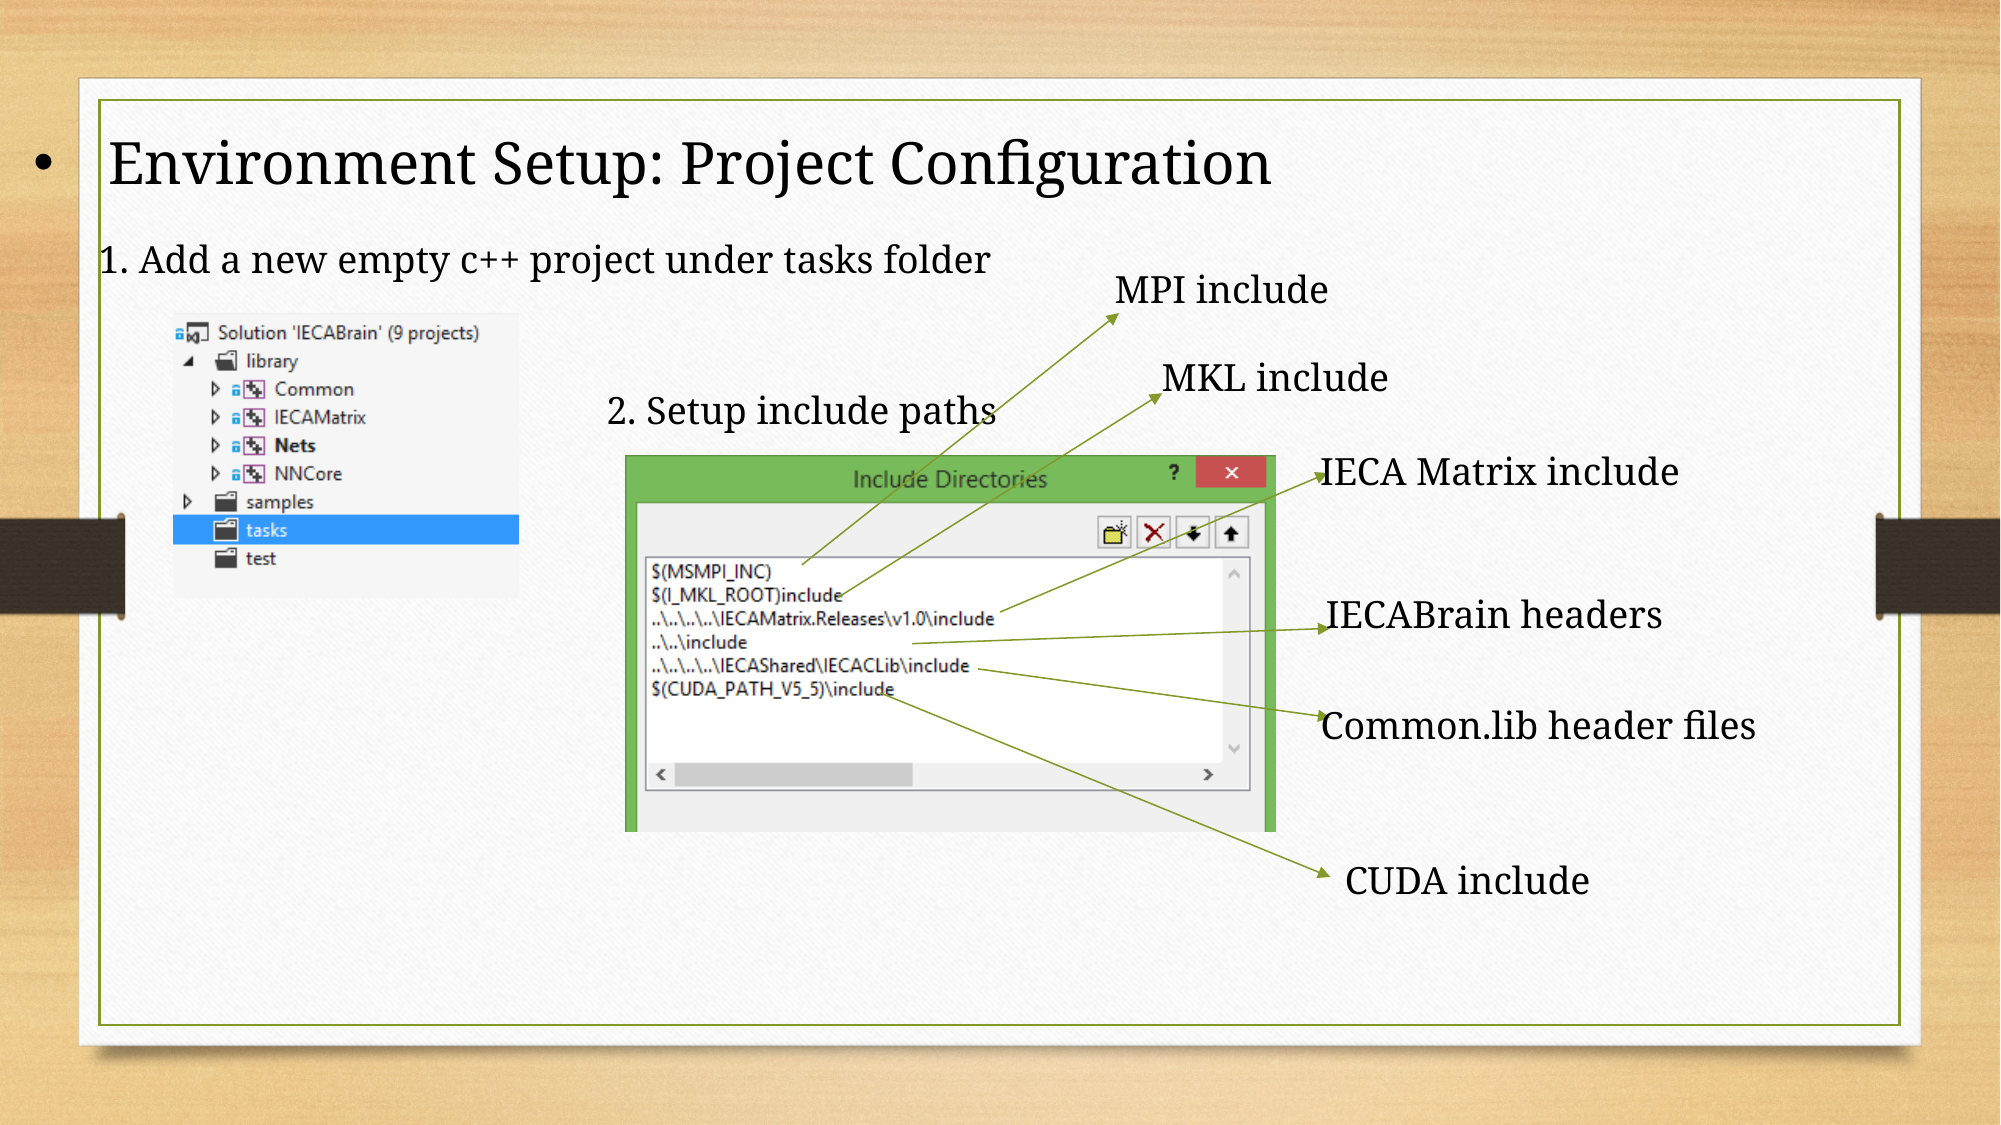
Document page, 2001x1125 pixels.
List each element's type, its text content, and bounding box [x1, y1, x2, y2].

picture [0, 0, 2001, 1125]
text_box IECABrain headers [1311, 583, 1679, 643]
text_box Environment Setup: Project Configuration [18, 118, 1288, 204]
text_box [837, 392, 1163, 598]
text_box 1. Add a new empty c++ project under tasks folder [83, 228, 1007, 289]
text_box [911, 628, 1331, 644]
text_box 2. Setup include paths [591, 379, 801, 440]
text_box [977, 668, 1331, 692]
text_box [880, 692, 1331, 878]
text_box CUDA include [1330, 849, 1606, 910]
text_box MKL include [1146, 346, 1405, 406]
text_box Common.lib header files [1331, 694, 1772, 755]
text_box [801, 312, 1120, 566]
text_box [999, 472, 1329, 613]
text_box MPI include [1099, 258, 1345, 319]
text_box IECA Matrix include [1305, 440, 1696, 500]
